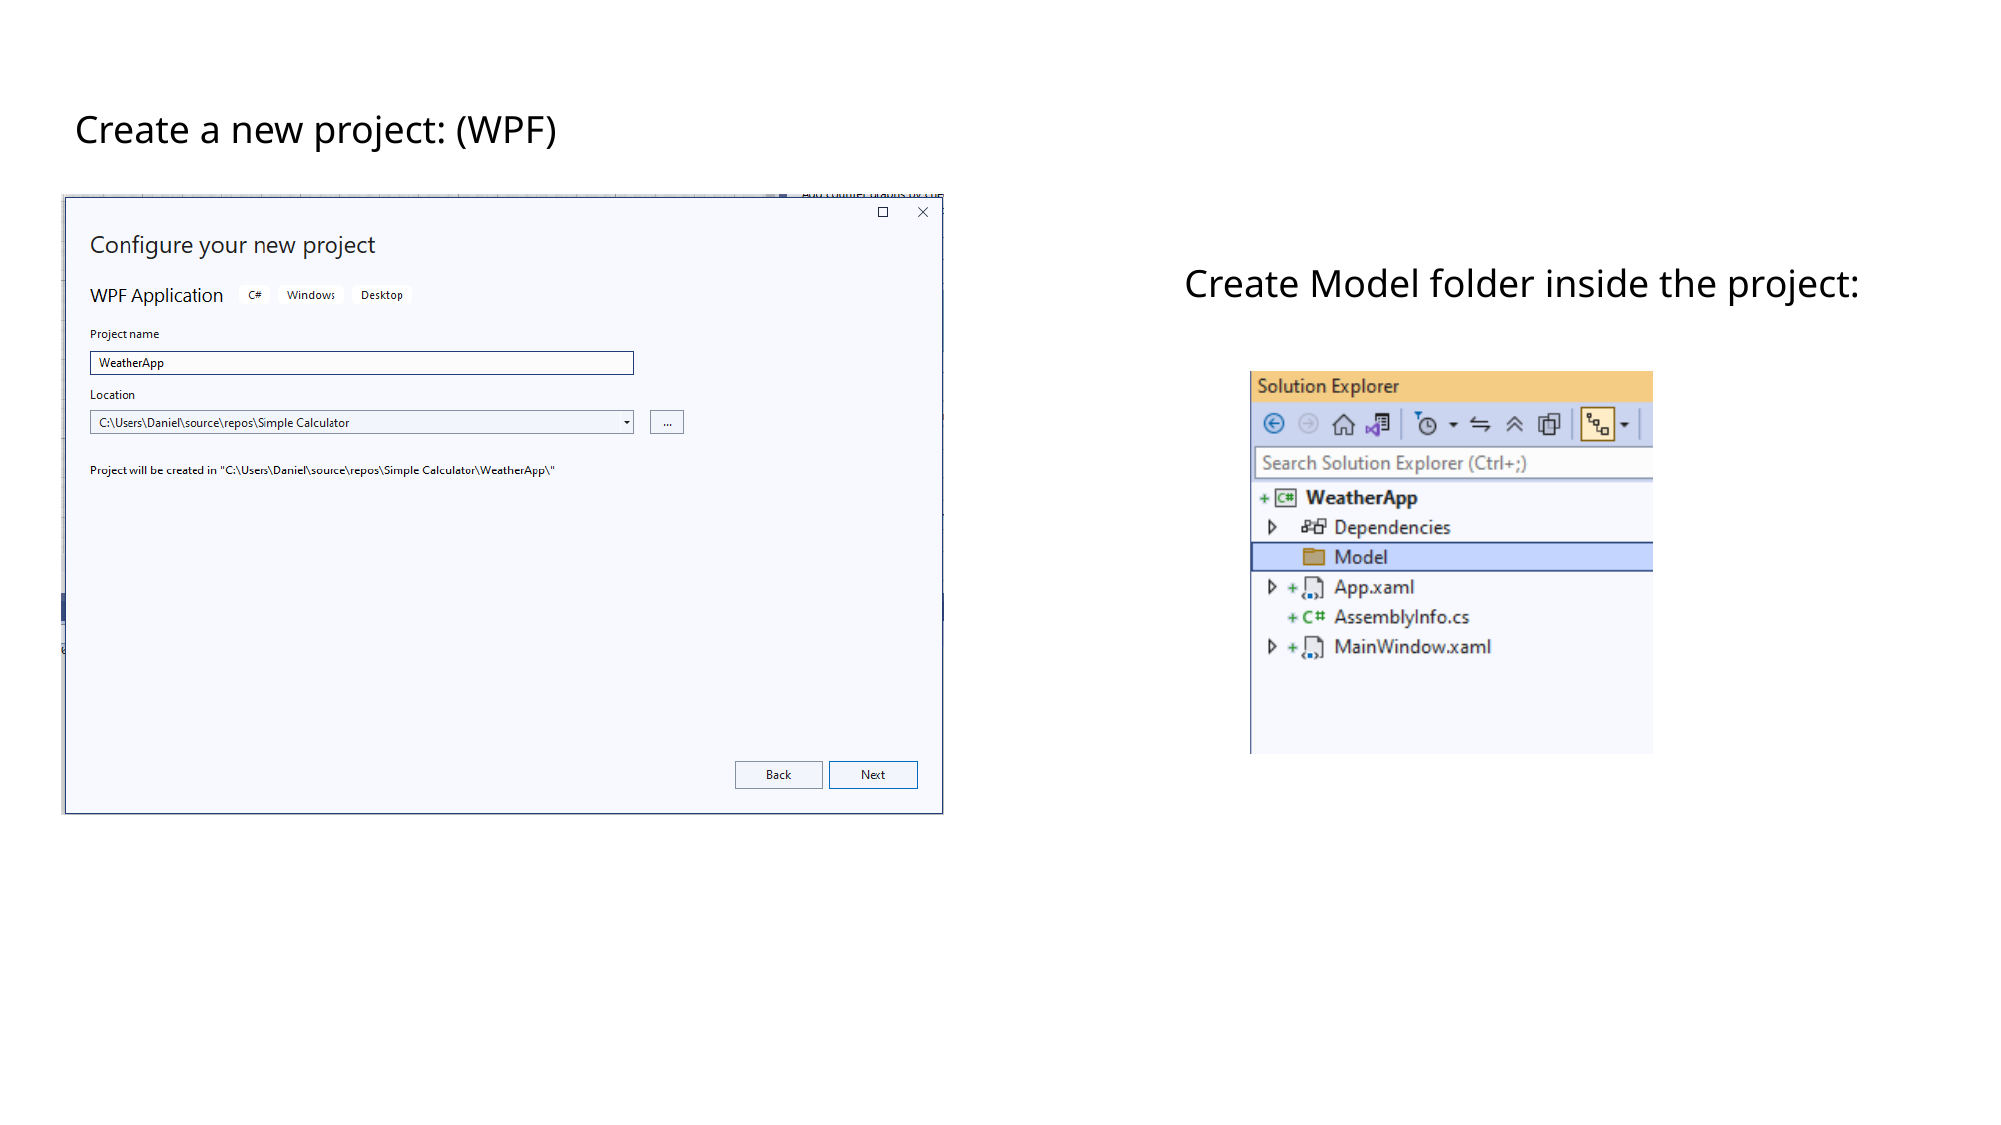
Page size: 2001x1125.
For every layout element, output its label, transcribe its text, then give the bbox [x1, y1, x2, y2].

text_box Create a new project: (WPF) [60, 98, 572, 159]
text_box Create Model folder inside the project: [1169, 252, 1876, 312]
picture [61, 194, 945, 816]
picture [1250, 371, 1653, 754]
